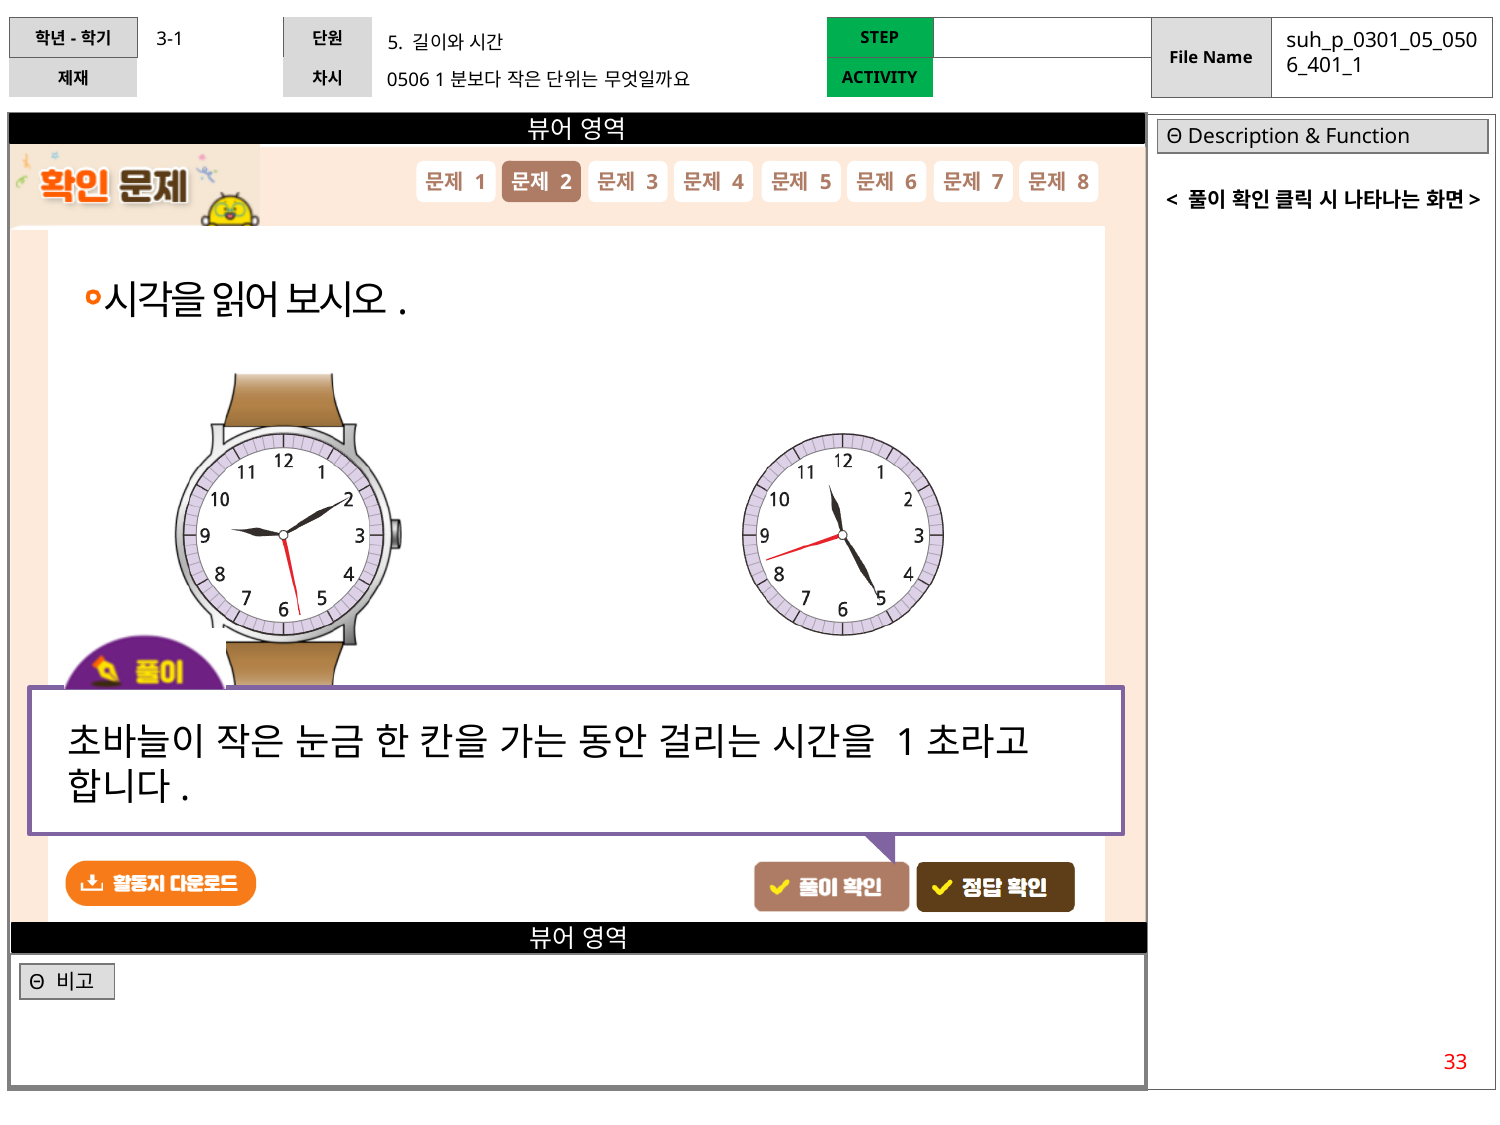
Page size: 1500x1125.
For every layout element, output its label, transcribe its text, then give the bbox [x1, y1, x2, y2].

picture [915, 866, 1078, 913]
text_box suh_p_0301_05_0506_401_1 [1271, 18, 1500, 84]
picture [751, 866, 910, 913]
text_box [416, 160, 1099, 203]
picture [153, 347, 983, 628]
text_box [29, 628, 1124, 866]
table_header Θ Description & Function [1158, 120, 1487, 152]
text_box 시각을 읽어 보시오. [89, 267, 1092, 330]
picture [64, 866, 258, 908]
picture [10, 144, 260, 230]
picture [82, 285, 103, 307]
text_box 3-1 [141, 18, 284, 55]
text_box < 풀이 확인 클릭 시 나타나는 화면> [1151, 179, 1500, 294]
text_box 5. 길이와 시간 [372, 23, 828, 48]
text_box 0506 1분보다 작은 단위는 무엇일까요 [372, 60, 821, 96]
